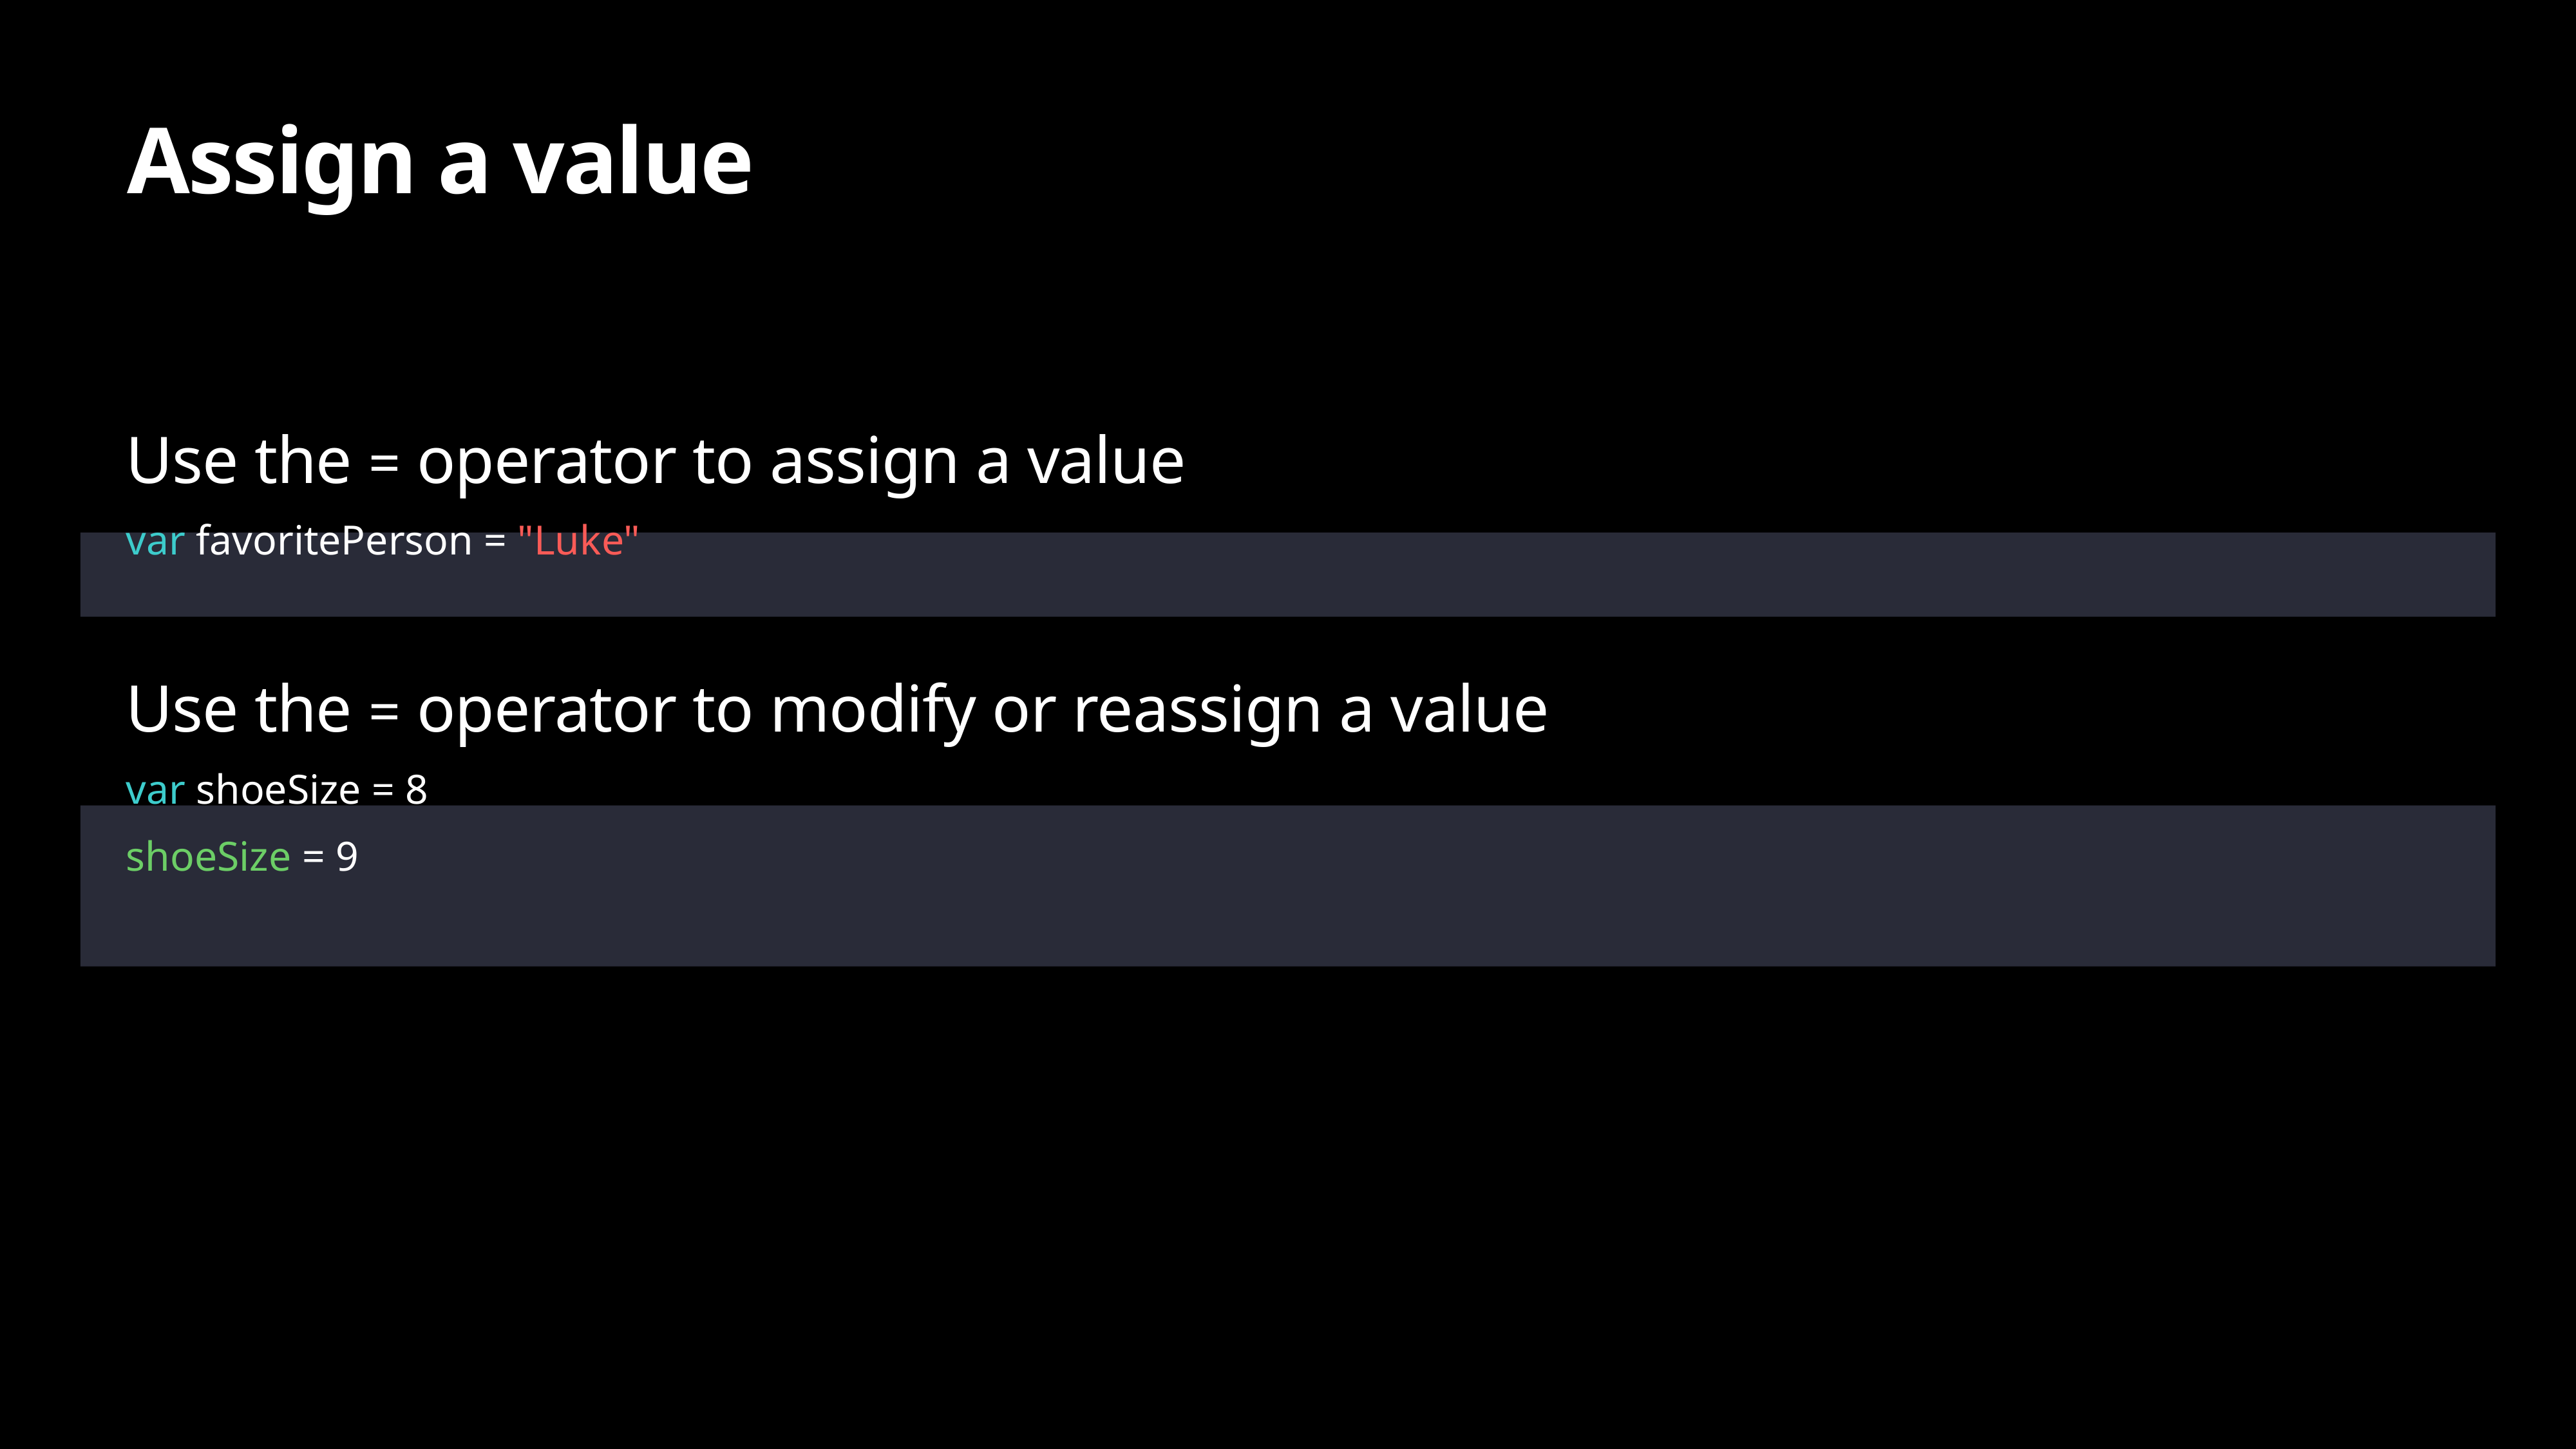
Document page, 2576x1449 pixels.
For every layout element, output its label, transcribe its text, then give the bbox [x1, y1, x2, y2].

text_box [2456, 532, 2496, 617]
text_box [80, 532, 120, 617]
title Assign a value [122, 0, 2458, 218]
text_box [80, 805, 120, 967]
list Use the = operator to assign a value var favoritePerson = "Luke" Use the = operator to modify or reassign a value var shoeSize = 8 shoeSize = 9 [120, 413, 2456, 1377]
text_box [2456, 805, 2496, 967]
